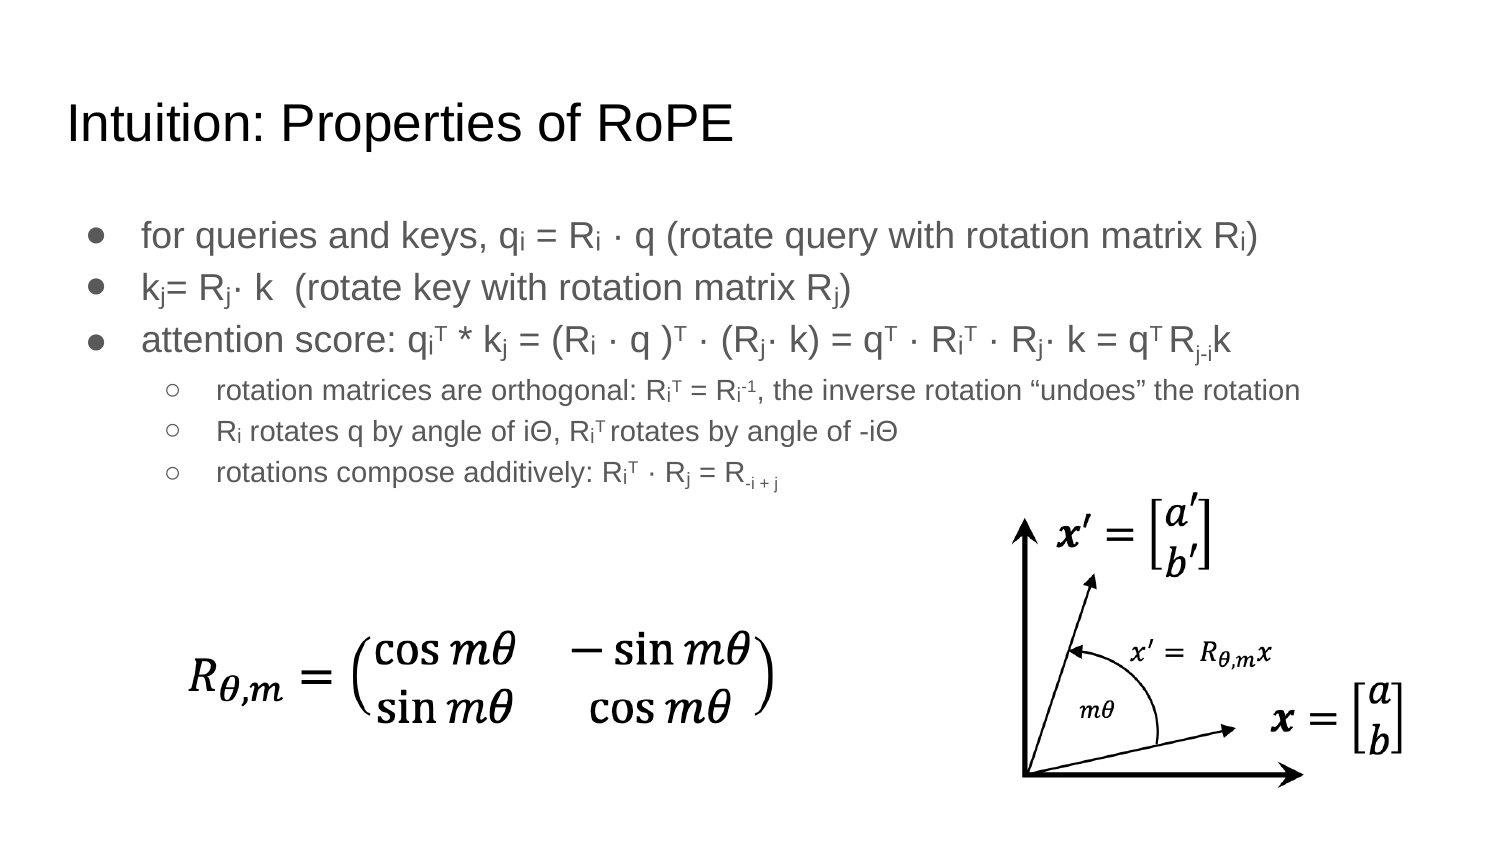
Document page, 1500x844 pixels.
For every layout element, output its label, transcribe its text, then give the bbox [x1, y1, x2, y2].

list for queries and keys, qᵢ = Rᵢ · q (rotate query with rotation matrix Rᵢ) kⱼ= Rⱼ· k (rotate key with rotation matrix Rⱼ) attention score: qᵢT * kⱼ = (Rᵢ · q )T · (Rⱼ· k) = qT · RᵢT · Rⱼ· k = qT Rj-ik rotation matrices are orthogonal: RᵢT = Rᵢ-1, the inverse rotation “undoes” the rotation Rᵢ rotates q by angle of iΘ, RᵢT rotates by angle of -iΘ rotations compose additively: RᵢT · Rⱼ = R-i + j [51, 189, 1449, 750]
title Intuition: Properties of RoPE [51, 72, 1449, 167]
picture [966, 475, 1429, 816]
picture [116, 593, 829, 772]
